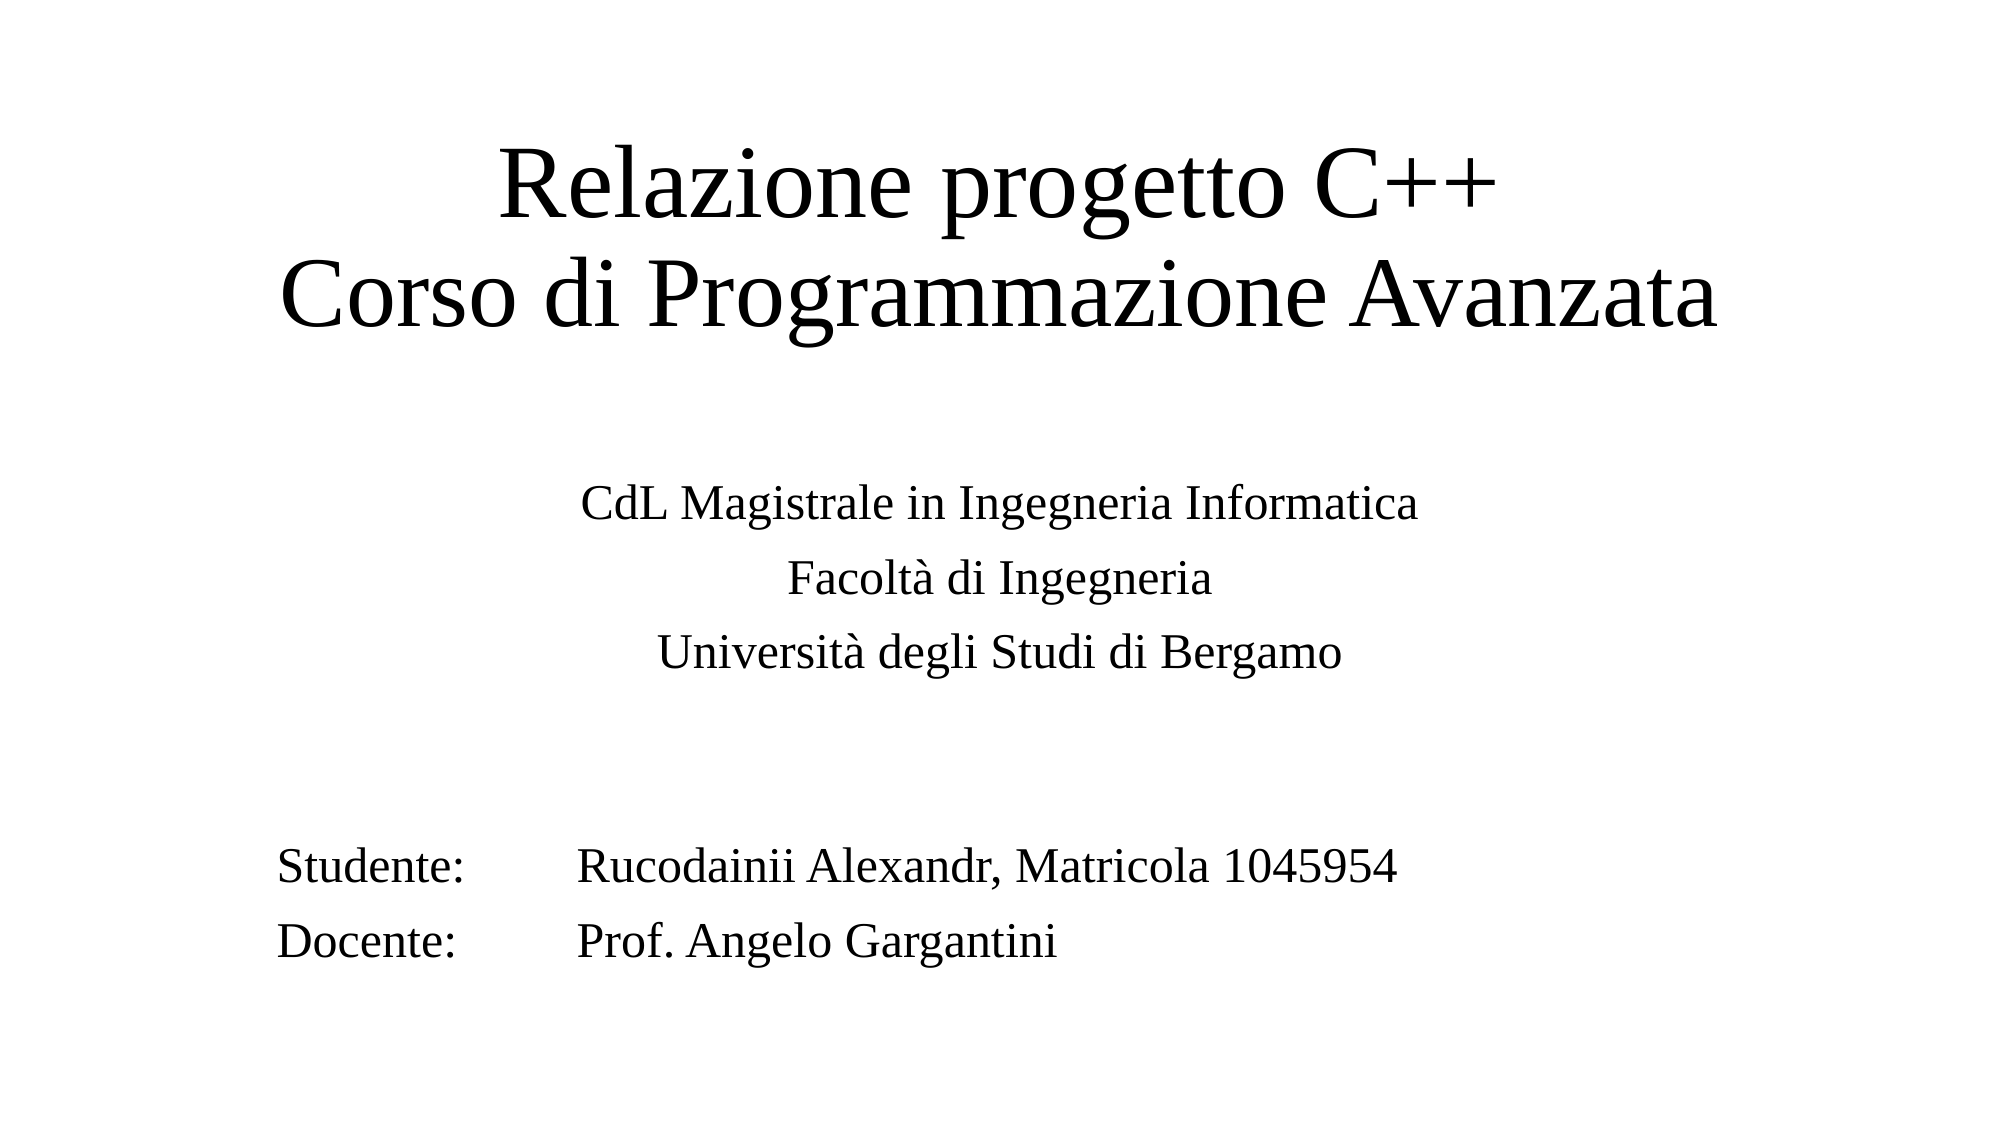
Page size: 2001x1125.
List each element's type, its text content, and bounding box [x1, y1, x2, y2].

title Relazione progetto C++ Corso di Programmazione Avanzata [249, 113, 1750, 356]
text_box CdL Magistrale in Ingegneria Informatica Facoltà di Ingegneria Università degli Studi di Bergamo [249, 468, 1750, 741]
subtitle Studente: Rucodainii Alexandr, Matricola 1045954 Docente: Prof. Angelo Gargantini [261, 831, 1762, 1104]
